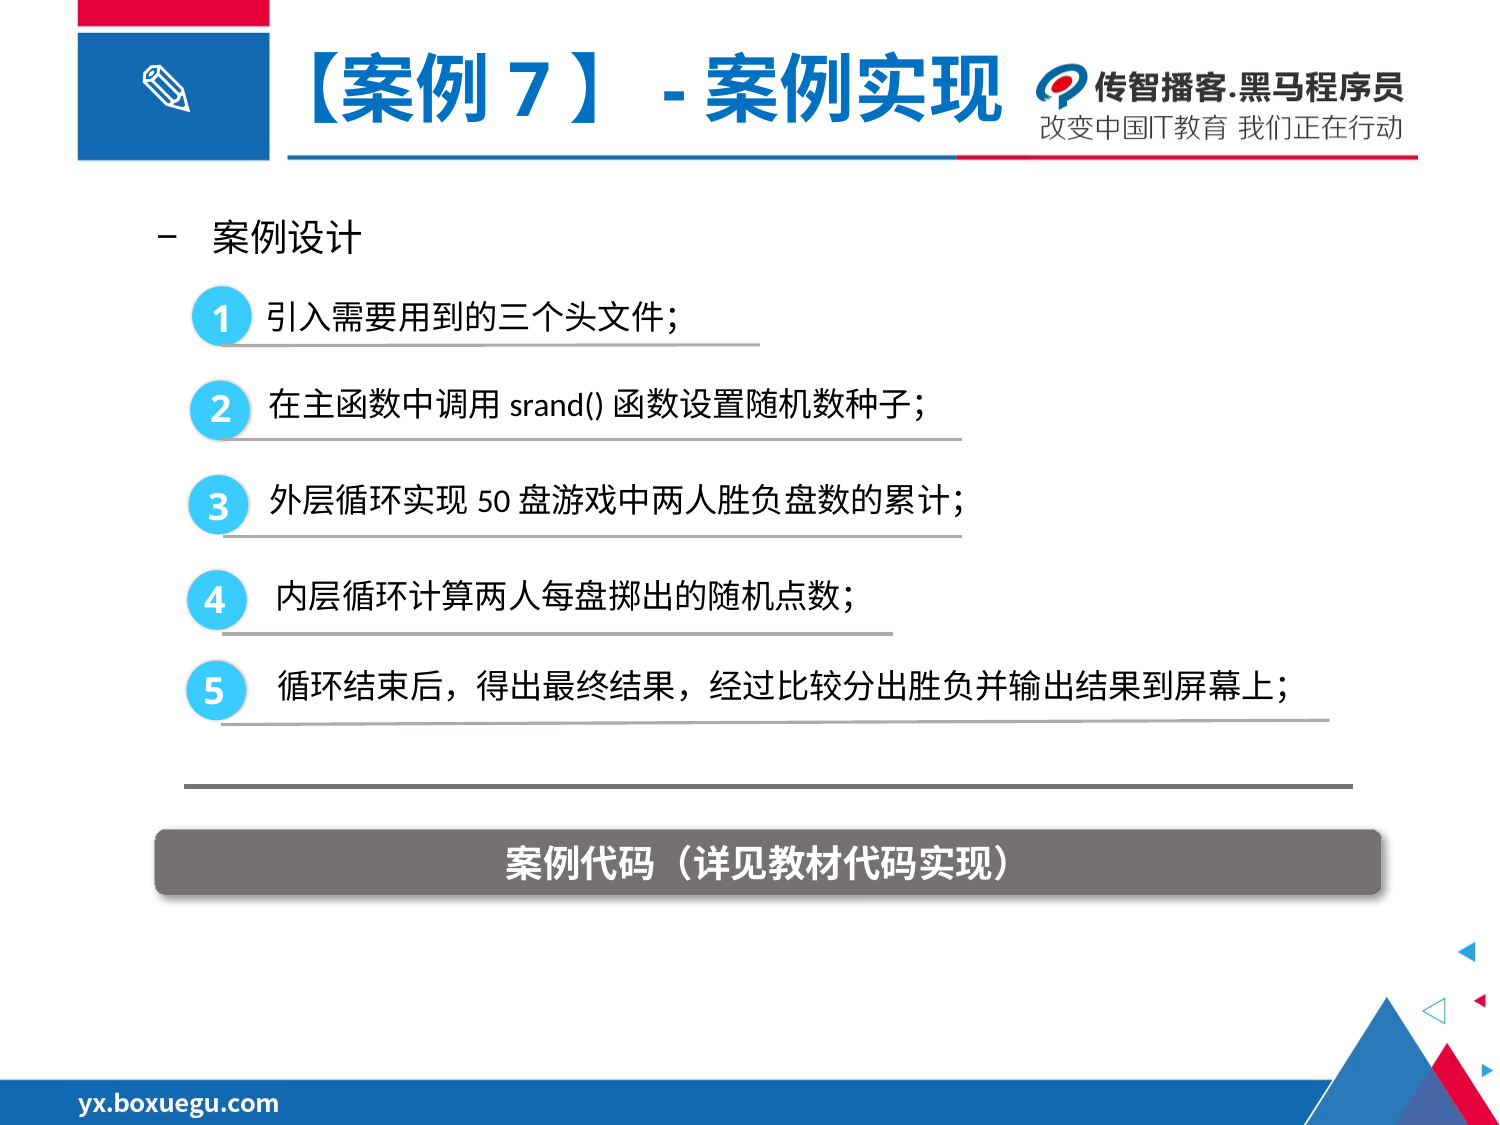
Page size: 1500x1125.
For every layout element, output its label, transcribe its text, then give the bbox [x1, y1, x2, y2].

text_box 外层循环实现50盘游戏中两人胜负盘数的累计； [254, 471, 999, 527]
text_box 引入需要用到的三个头文件； [250, 276, 879, 344]
text_box 案例设计 [141, 184, 764, 267]
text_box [220, 720, 1330, 725]
text_box 4 [189, 569, 241, 629]
text_box 3 [193, 475, 245, 536]
text_box 案例代码（详见教材代码实现） [154, 829, 1382, 896]
text_box 内层循环计算两人每盘掷出的随机点数； [260, 567, 890, 623]
text_box 1 [196, 287, 248, 348]
text_box [188, 489, 193, 520]
text_box 循环结束后，得出最终结果，经过比较分出胜负并输出结果到屏幕上； [262, 657, 1324, 713]
text_box [192, 301, 196, 331]
text_box [245, 491, 249, 518]
picture [0, 0, 1500, 1125]
text_box [190, 394, 195, 427]
text_box [241, 582, 247, 618]
text_box 2 [195, 377, 247, 438]
text_box 在主函数中调用srand()函数设置随机数种子； [254, 376, 961, 431]
text_box 【案例7】-案例实现 [250, 24, 1224, 150]
text_box 5 [188, 659, 240, 720]
text_box [240, 672, 246, 709]
